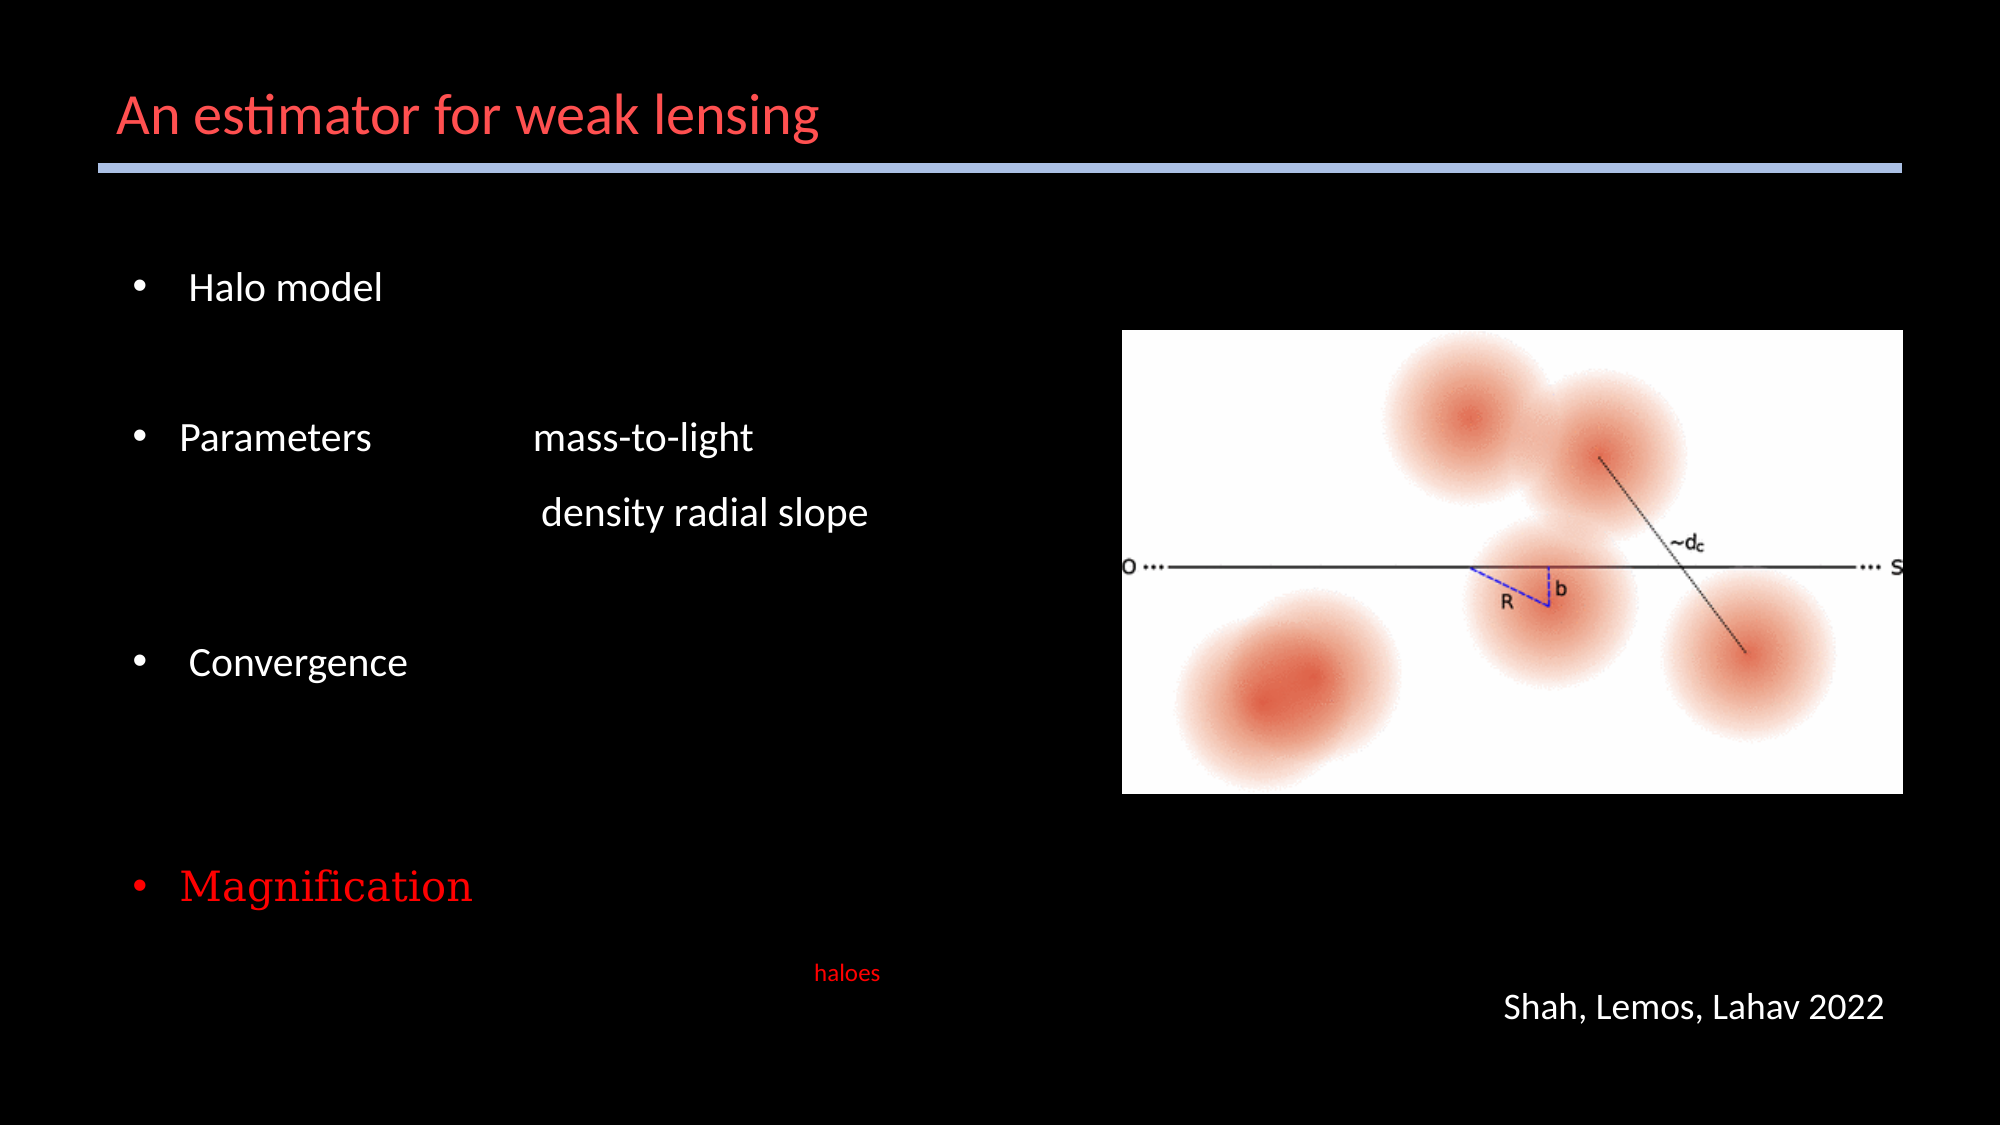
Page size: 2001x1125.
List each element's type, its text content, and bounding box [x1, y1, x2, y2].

text_box haloes [799, 948, 896, 994]
text_box Shah, Lemos, Lahav 2022 [1488, 974, 1900, 1035]
picture [1122, 330, 1903, 794]
text_box An estimator for weak lensing [101, 68, 836, 154]
